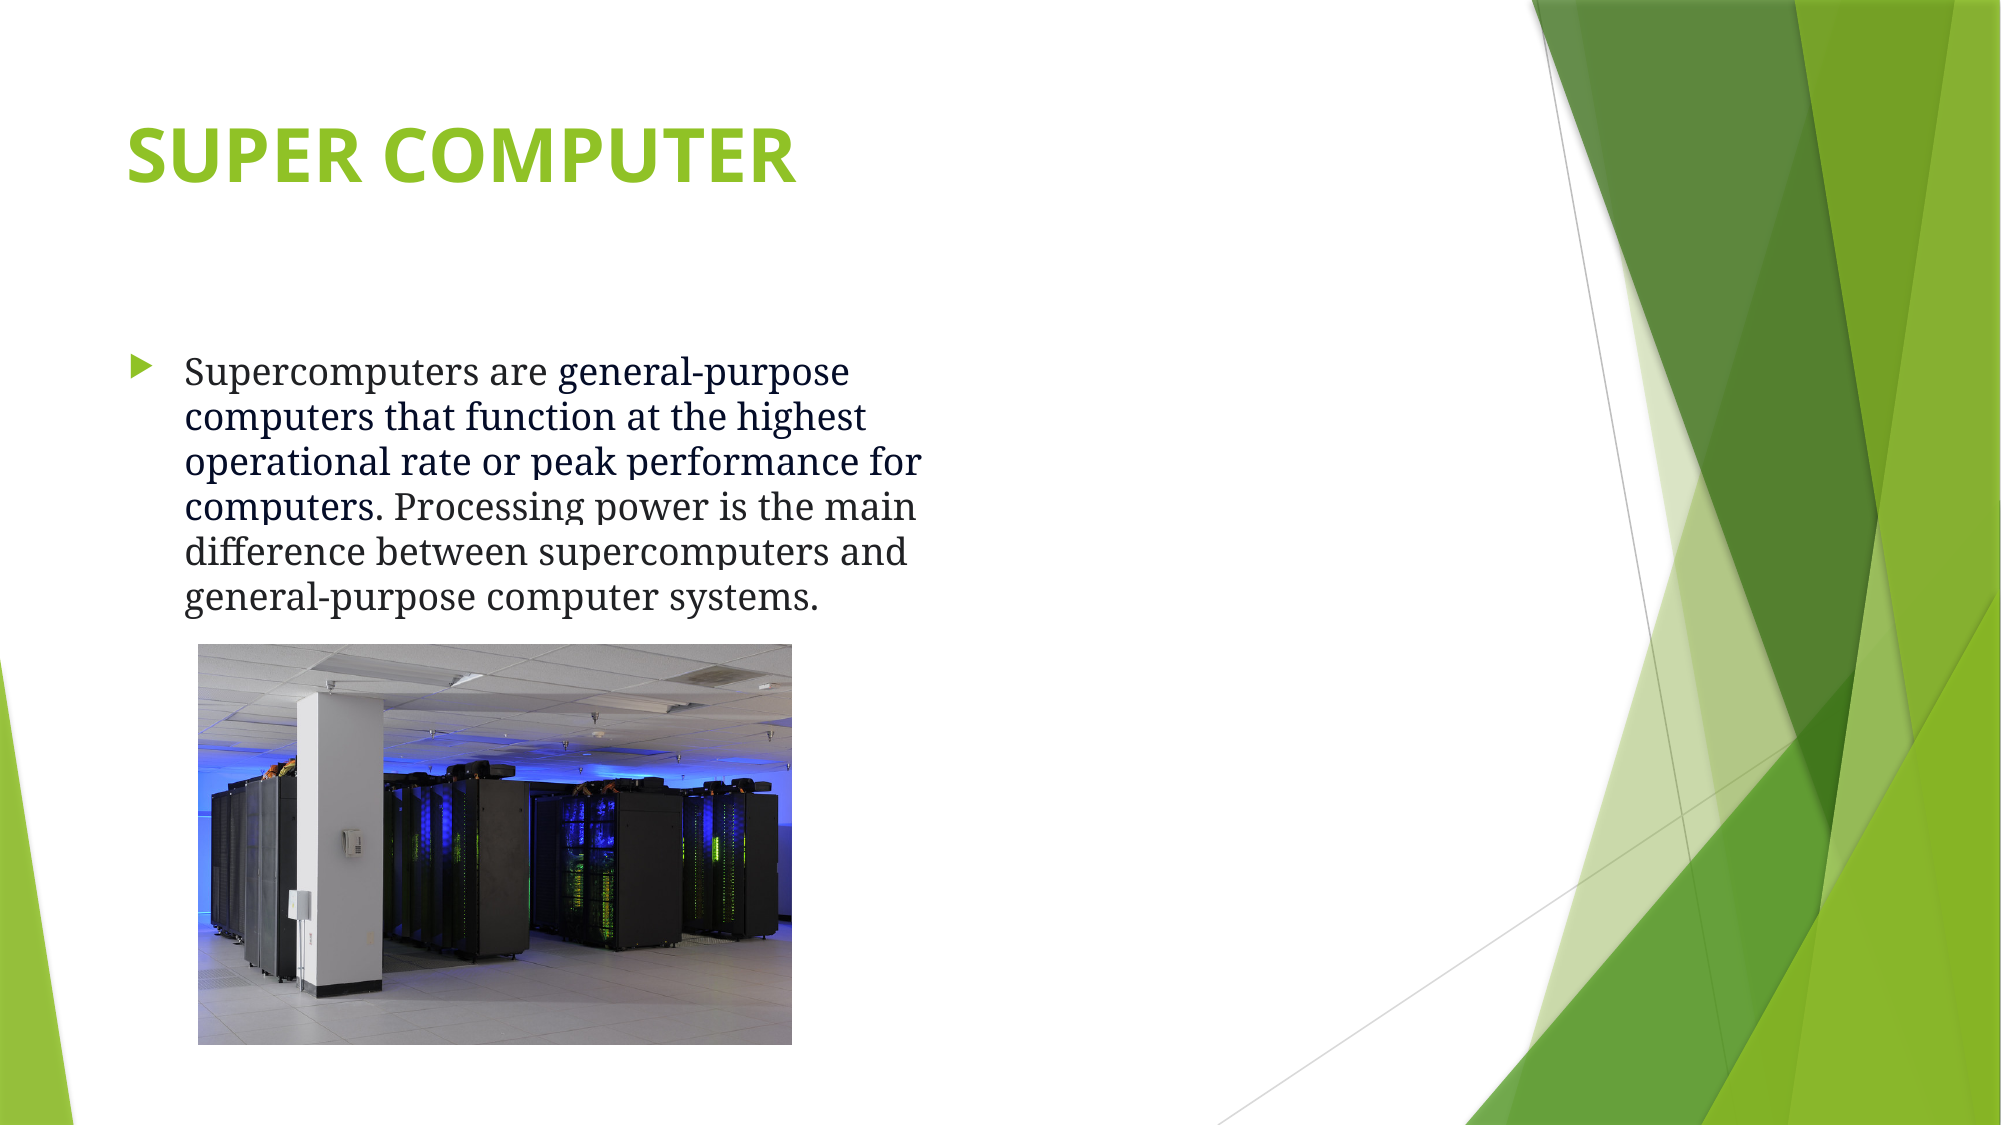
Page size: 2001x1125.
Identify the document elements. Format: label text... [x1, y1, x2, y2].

title SUPER COMPUTER [111, 99, 1522, 317]
list Supercomputers are general-purpose computers that function at the highest operational rate or peak performance for computers. Processing power is the main difference between supercomputers and general-purpose computer systems. [113, 340, 986, 981]
picture [197, 644, 793, 1045]
